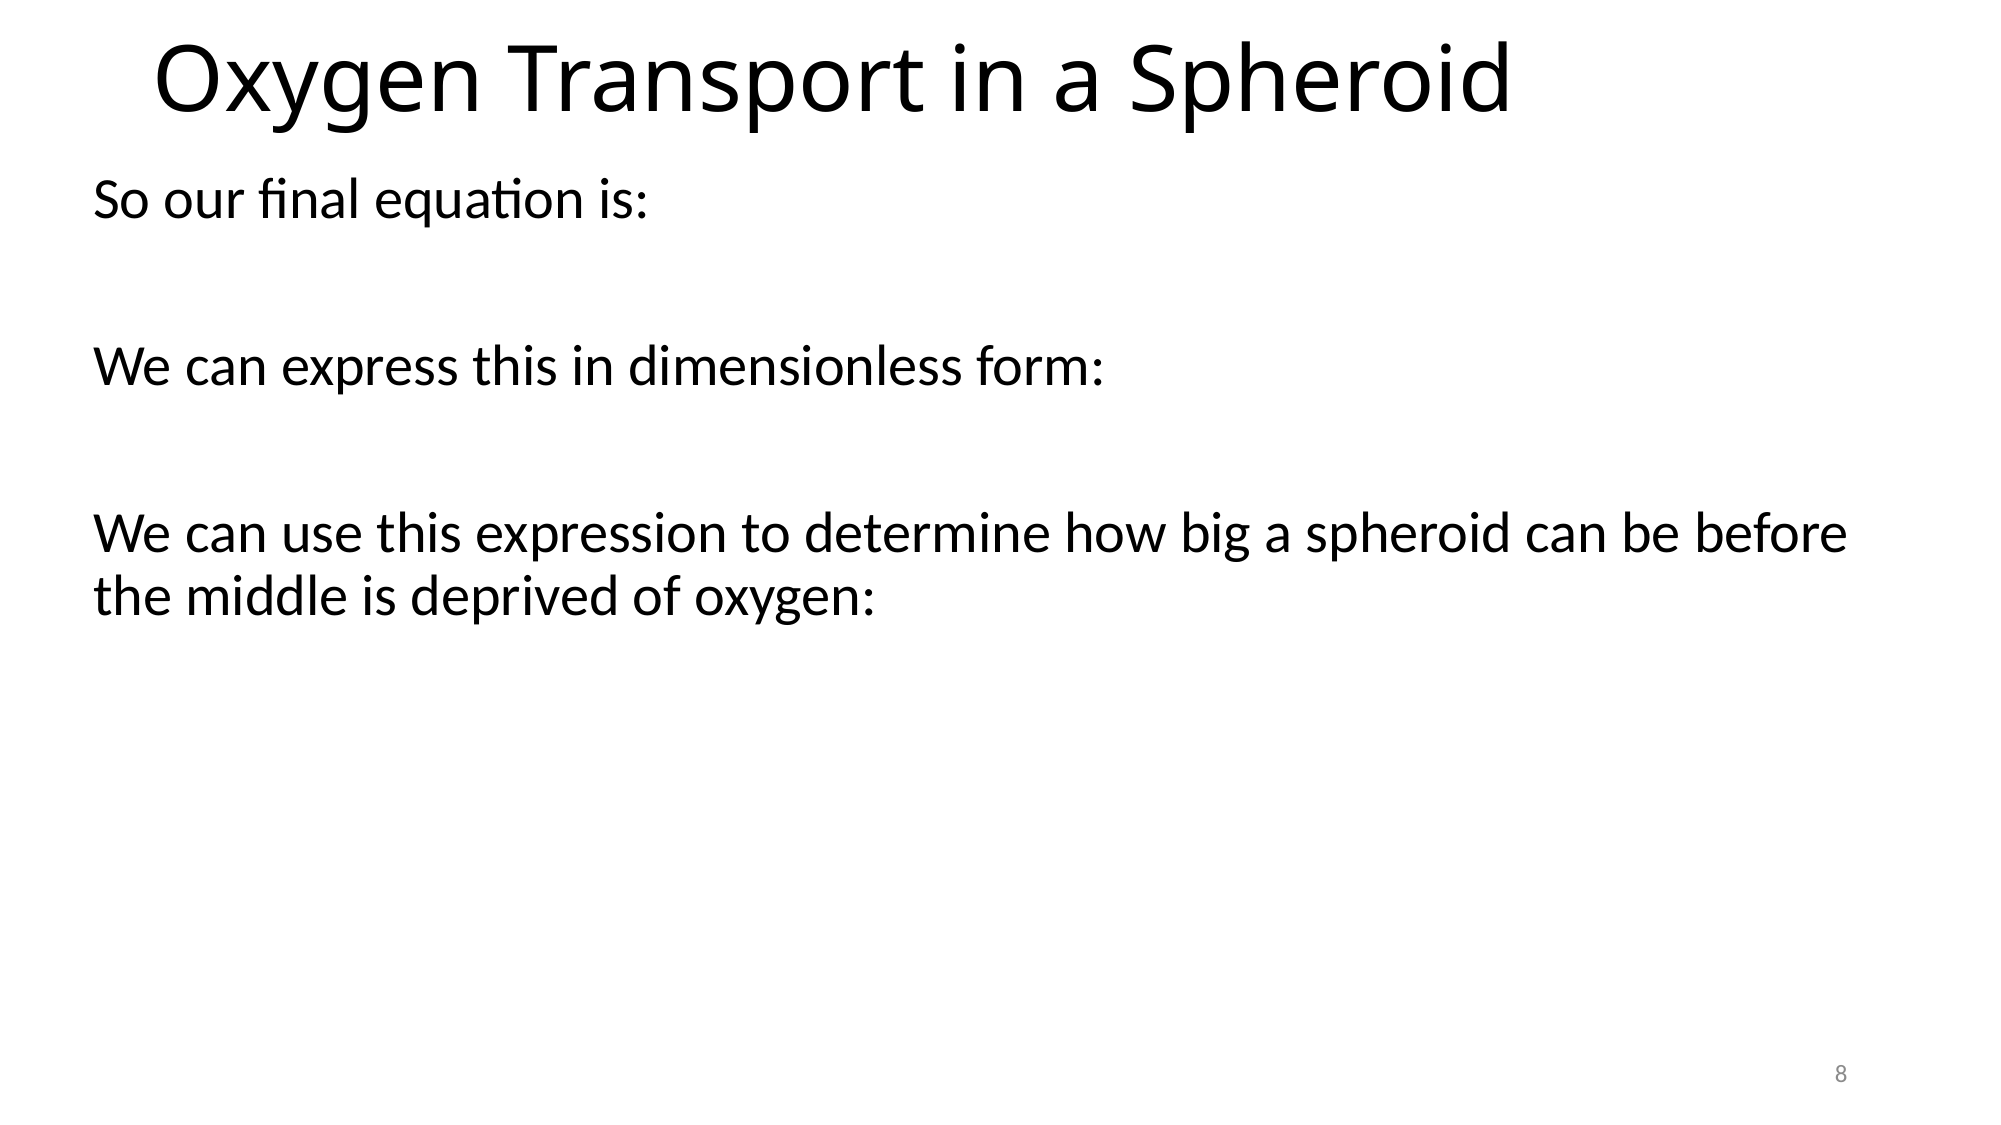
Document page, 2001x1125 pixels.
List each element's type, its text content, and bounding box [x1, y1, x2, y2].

title Oxygen Transport in a Spheroid [137, 3, 1863, 161]
slide_number 8 [1412, 1042, 1863, 1103]
